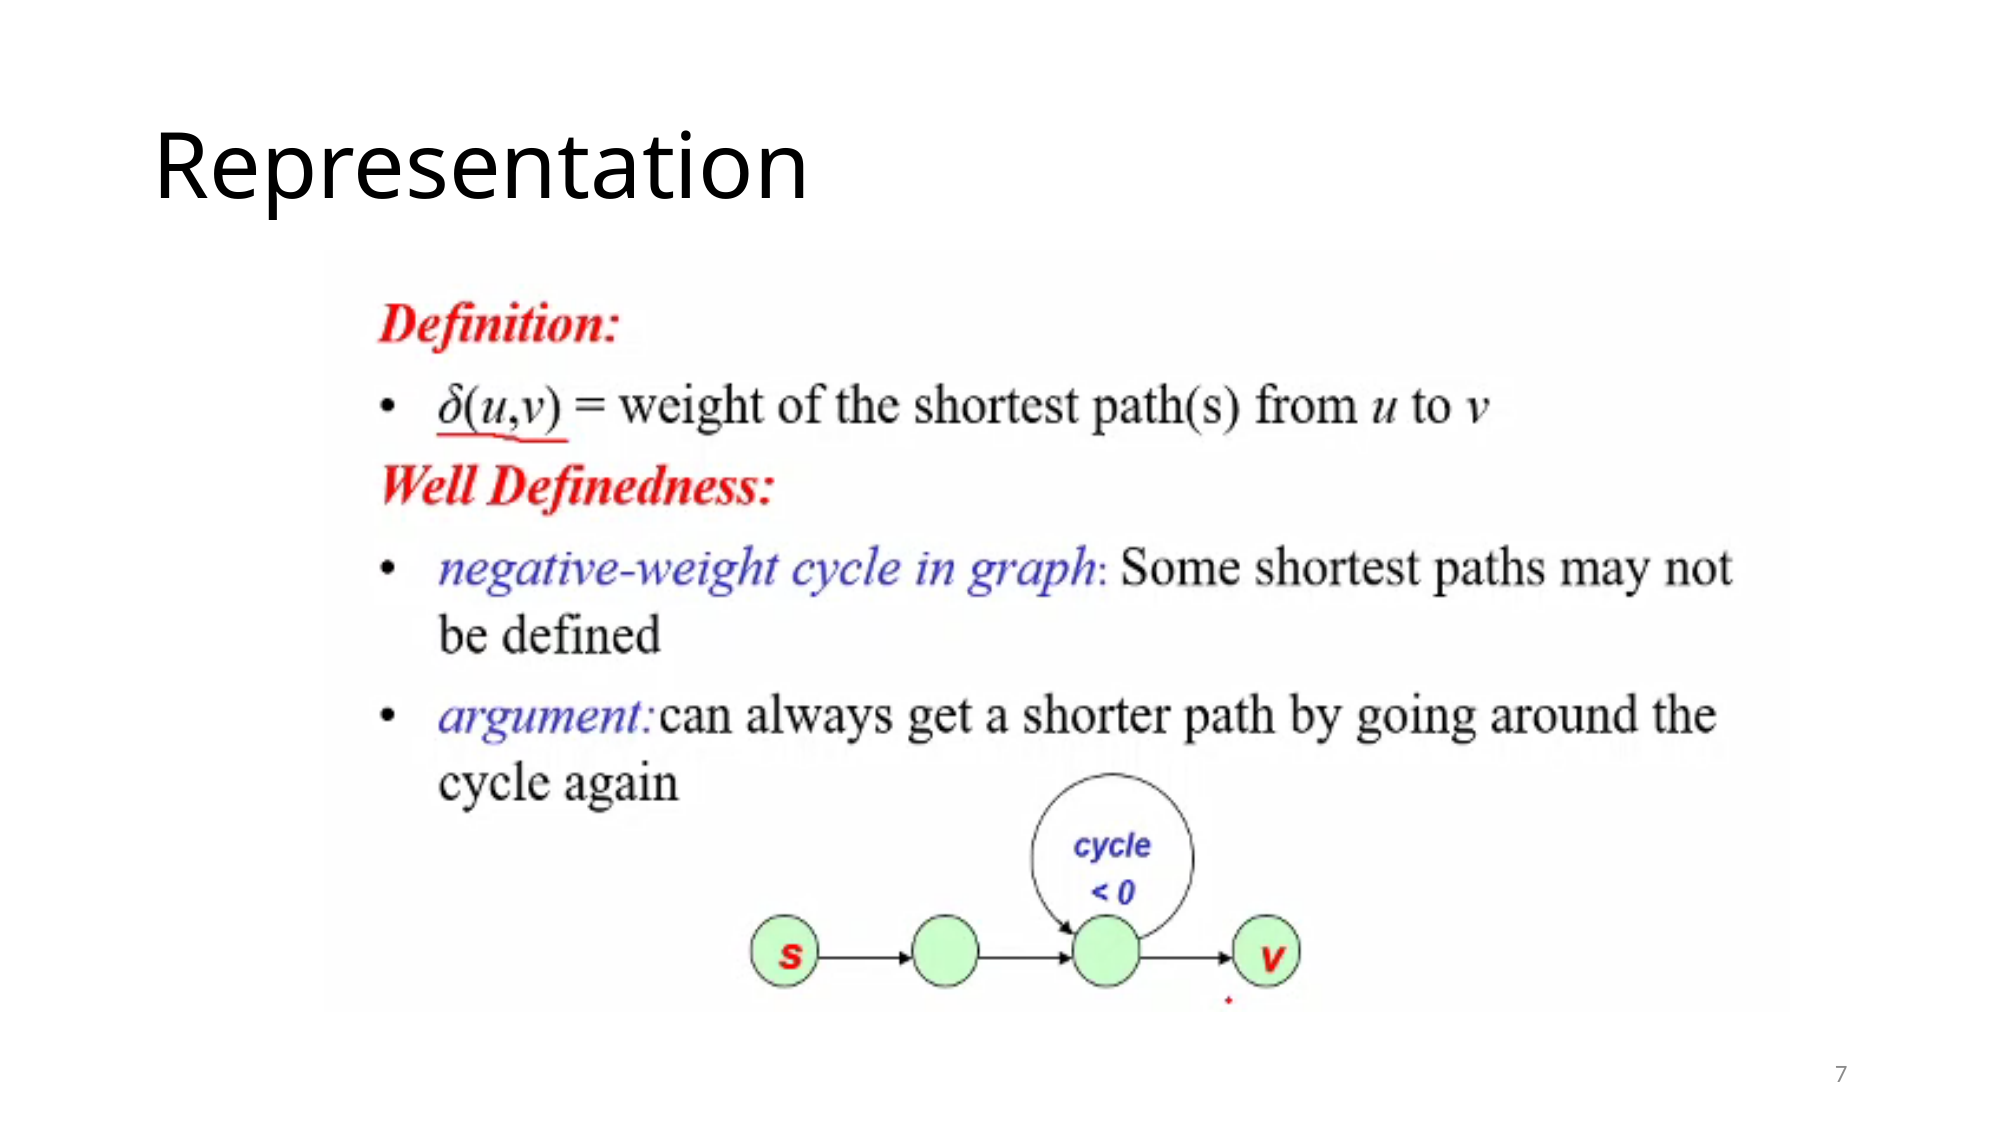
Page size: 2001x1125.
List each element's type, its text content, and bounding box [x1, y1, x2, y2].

slide_number 7 [1412, 1042, 1863, 1103]
title Representation [137, 59, 1863, 278]
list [324, 250, 1790, 1012]
